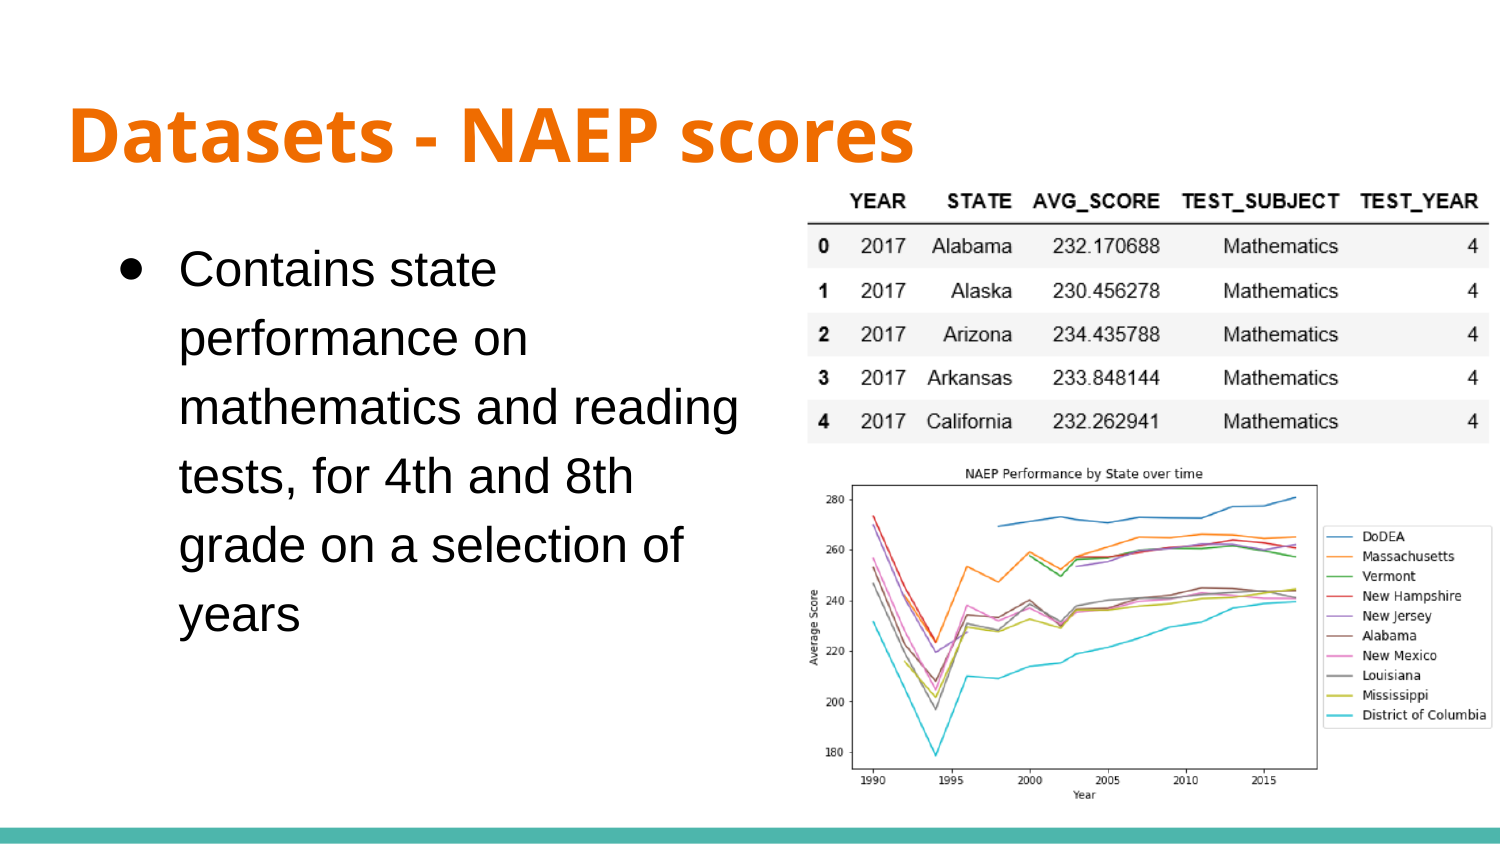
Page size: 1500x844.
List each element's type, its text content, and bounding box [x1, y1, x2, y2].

list Contains state performance on mathematics and reading tests, for 4th and 8th grade on a selection of years [88, 212, 761, 822]
title Datasets - NAEP scores [51, 72, 1449, 189]
picture [801, 466, 1500, 808]
picture [801, 188, 1500, 454]
